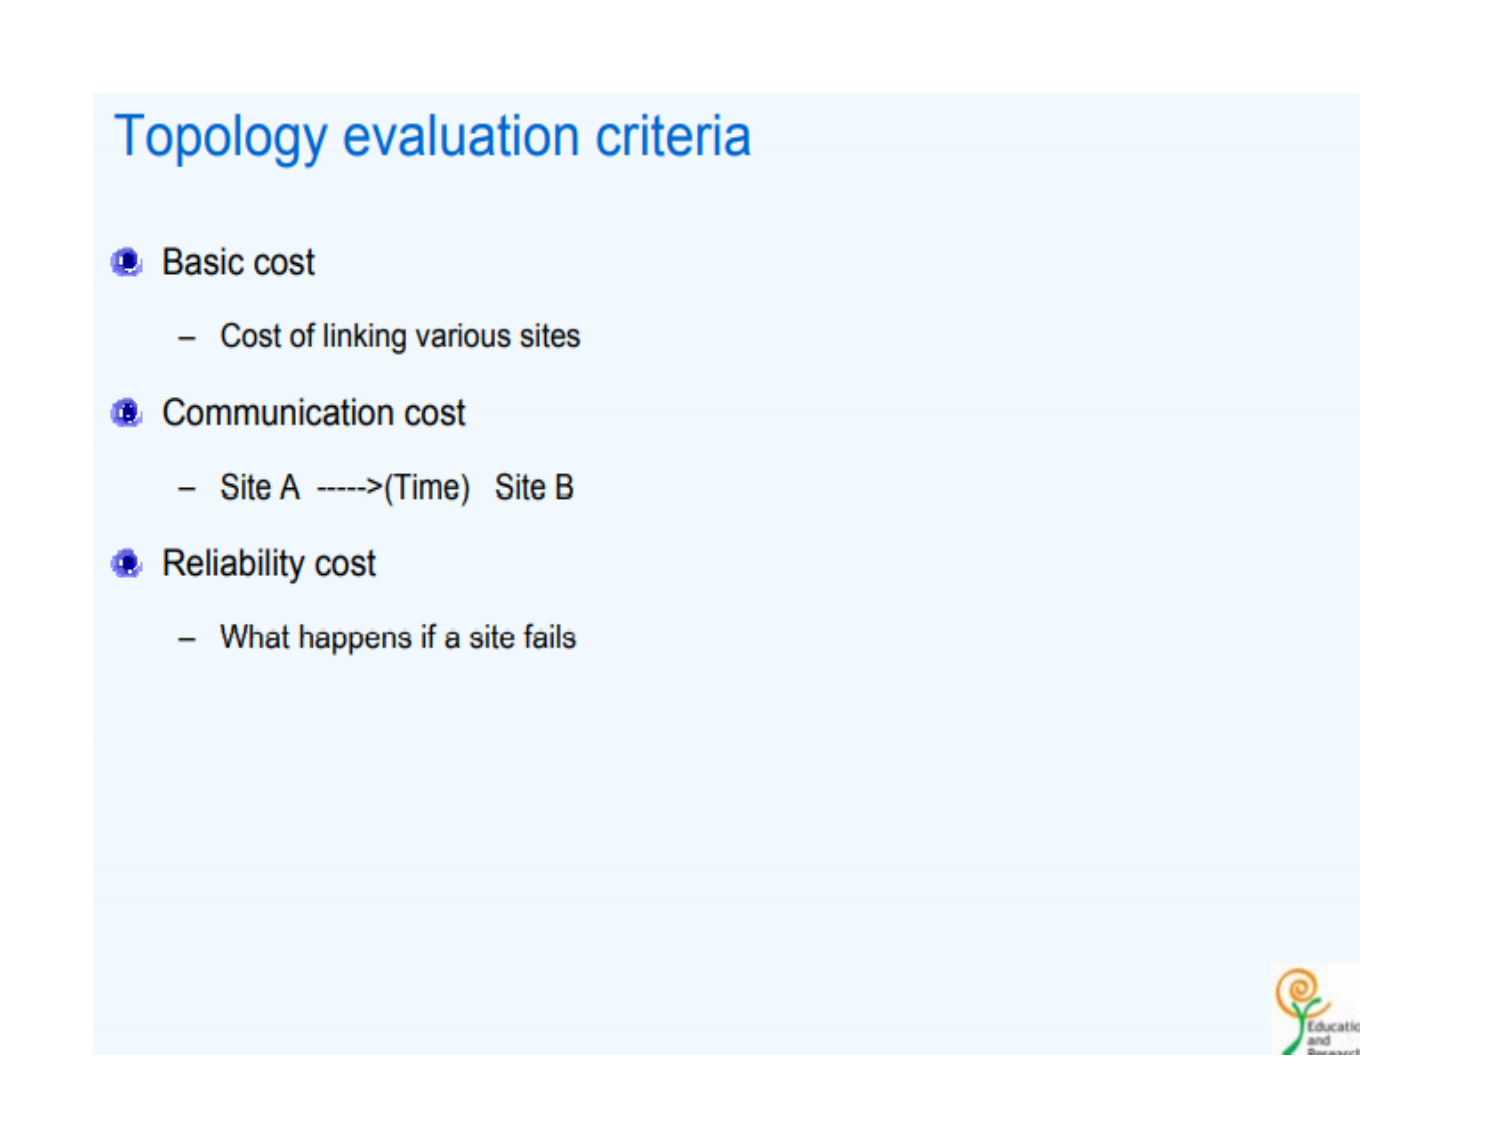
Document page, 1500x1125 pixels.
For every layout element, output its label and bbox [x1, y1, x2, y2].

picture [93, 93, 1360, 1055]
